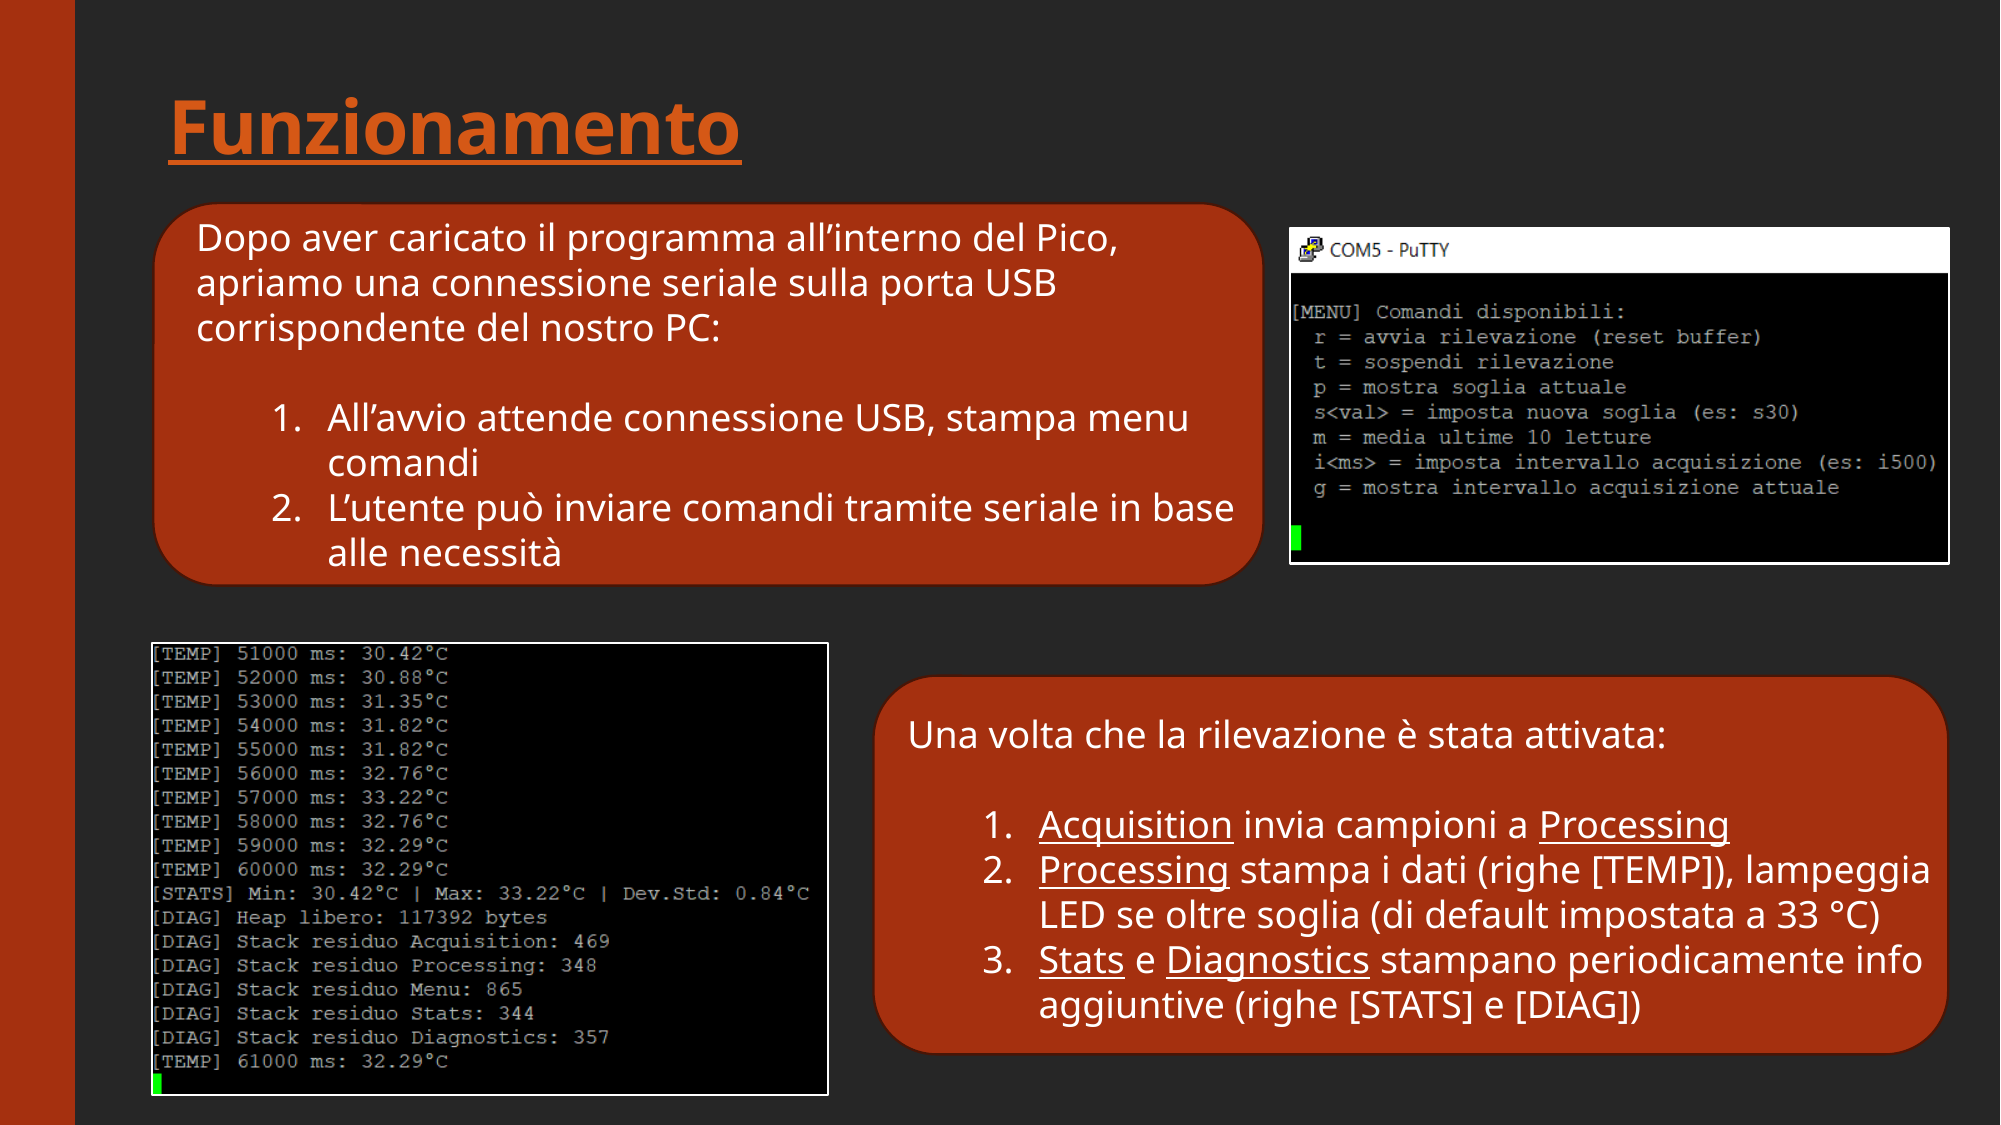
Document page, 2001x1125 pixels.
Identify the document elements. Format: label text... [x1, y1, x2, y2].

picture [1290, 228, 1949, 563]
text_box Dopo aver caricato il programma all’interno del Pico, apriamo una connessione seriale sulla porta USB corrispondente del nostro PC: All’avvio attende connessione USB, stampa menu comandi L’utente può inviare comandi tramite seriale in base alle necessità [181, 206, 1264, 582]
text_box [194, 201, 1223, 206]
text_box Una volta che la rilevazione è stata attivata: Acquisition invia campioni a Processing Processing stampa i dati (righe [TEMP]), lampeggia LED se oltre soglia (di default impostata a 33 °C) Stats e Diagnostics stampano periodicamente info aggiuntive (righe [STATS] e [DIAG]) [892, 703, 2000, 1079]
text_box [152, 212, 181, 576]
text_box [872, 674, 1939, 1038]
text_box [192, 582, 1225, 587]
picture [153, 643, 827, 1094]
title Funzionamento [153, 51, 1608, 178]
